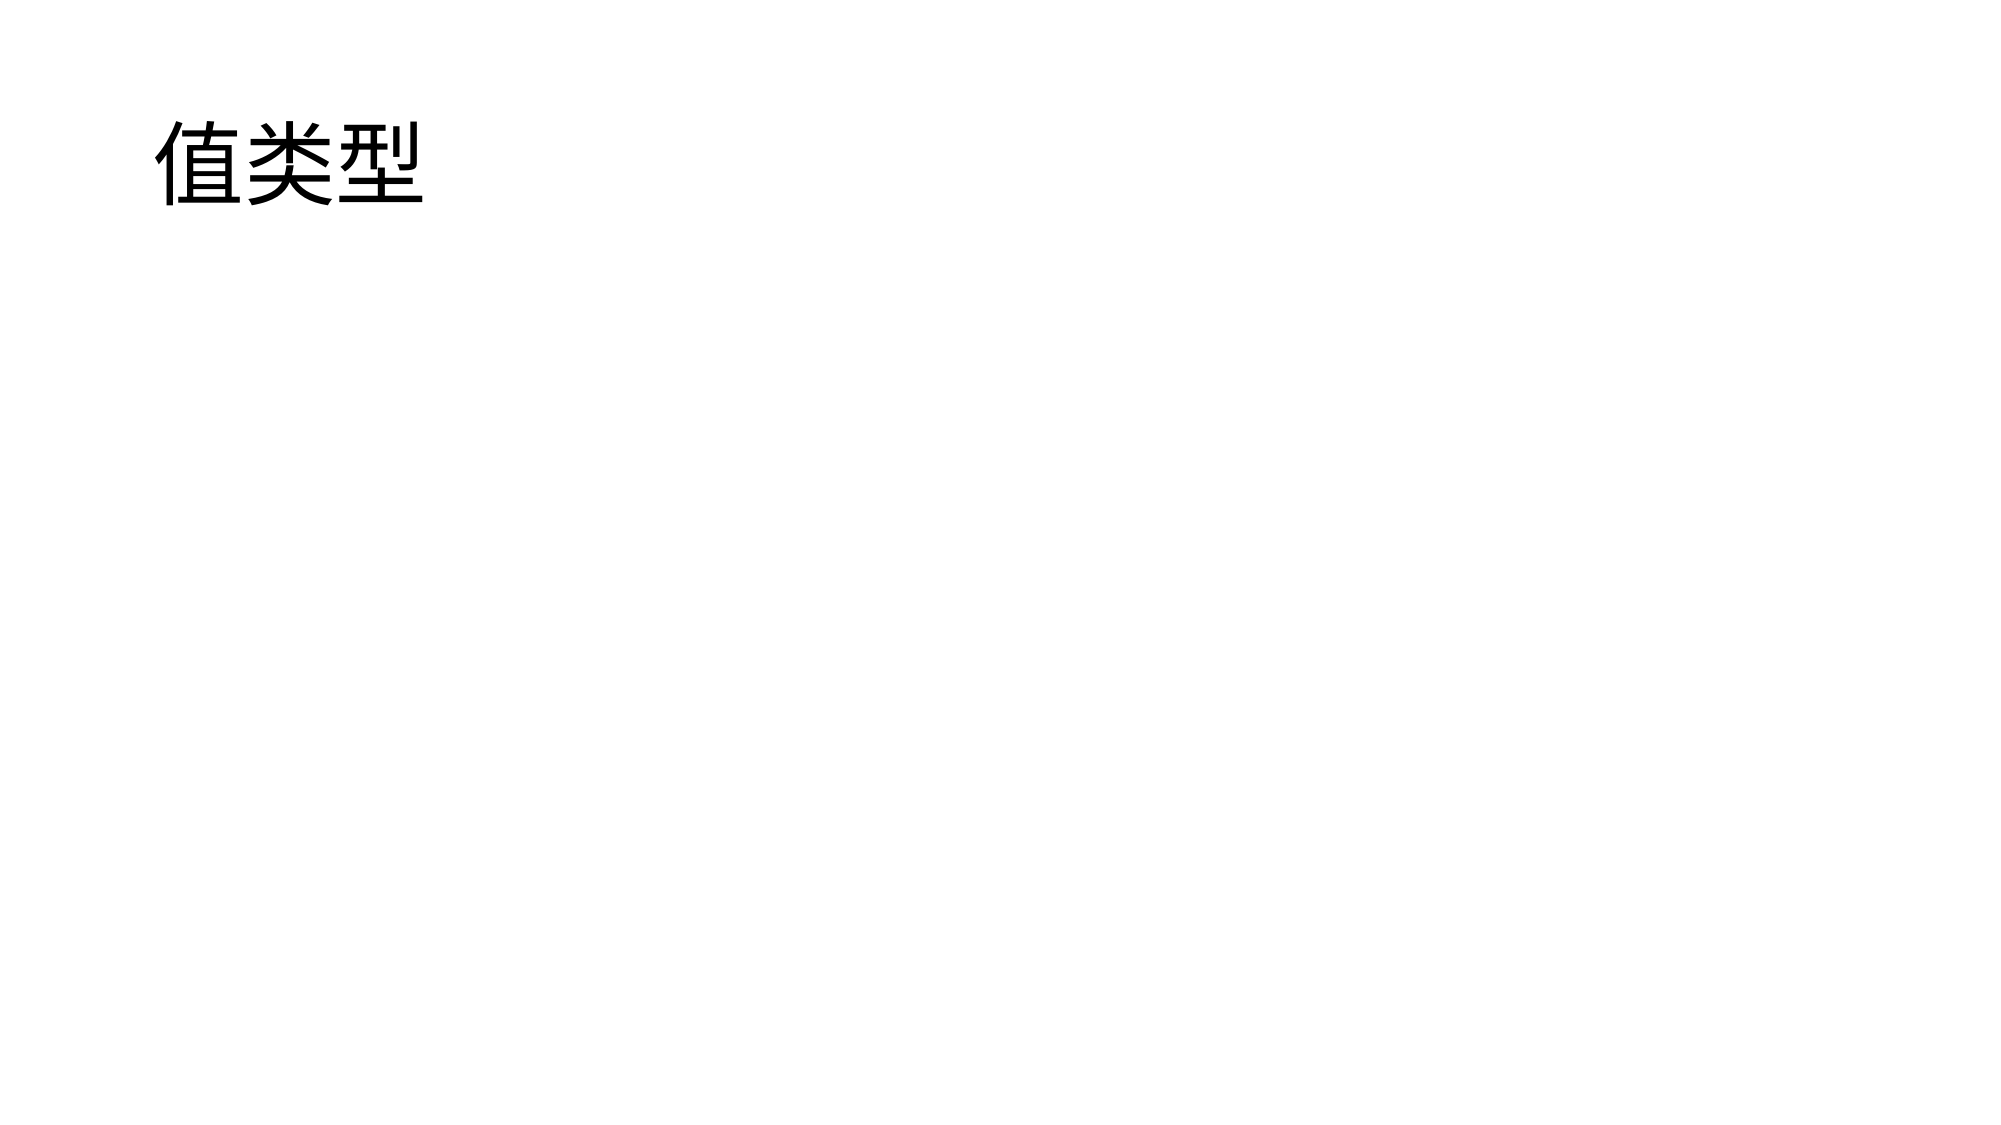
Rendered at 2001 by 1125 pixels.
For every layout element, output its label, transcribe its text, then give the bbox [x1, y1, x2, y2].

title 值类型 [137, 59, 1863, 278]
